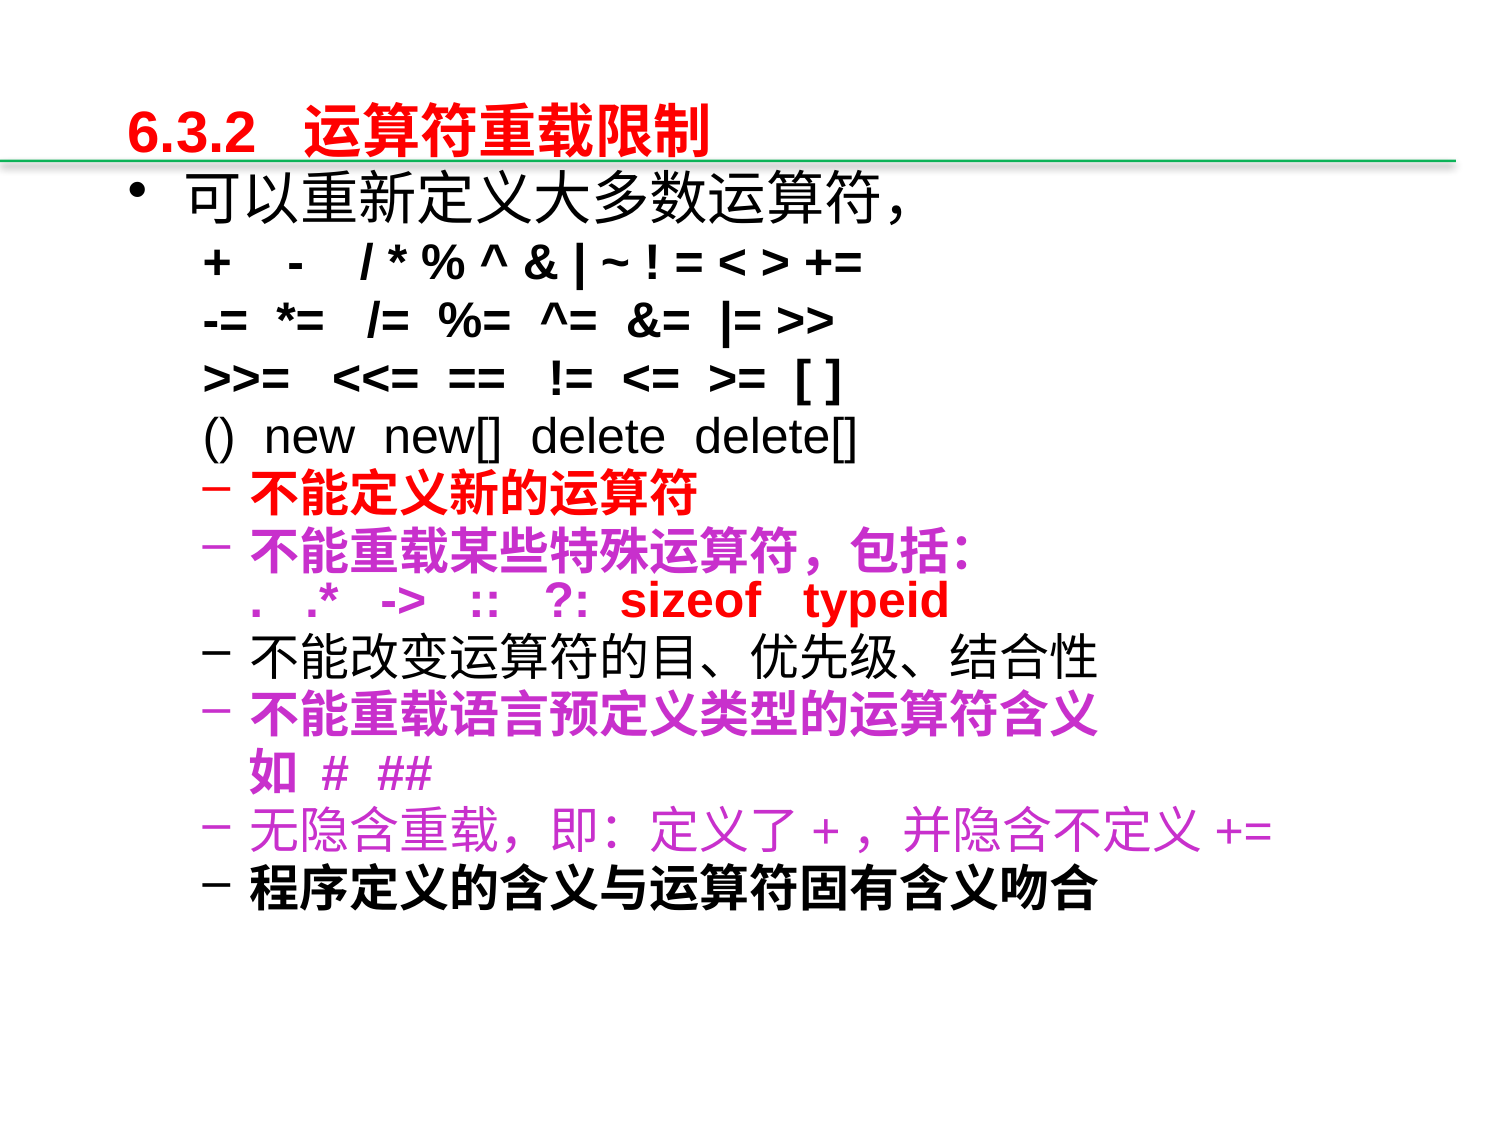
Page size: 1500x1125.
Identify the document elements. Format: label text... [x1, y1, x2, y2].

list 6.3.2 运算符重载限制 可以重新定义大多数运算符， + - / * % ^ & | ~ ! = < > += -= *= /= %= ^= &= |= >> >>= <<= == != <= >= [ ] () new new[] delete delete[] 不能定义新的运算符 不能重载某些特殊运算符，包括： . .* -> :: ?: sizeof typeid 不能改变运算符的目、优先级、结合性 不能重载语言预定义类型的运算符含义 如 # ## 无隐含重载，即：定义了+，并隐含不定义+= 程序定义的含义与运算符固有含义吻合 [112, 99, 1388, 988]
